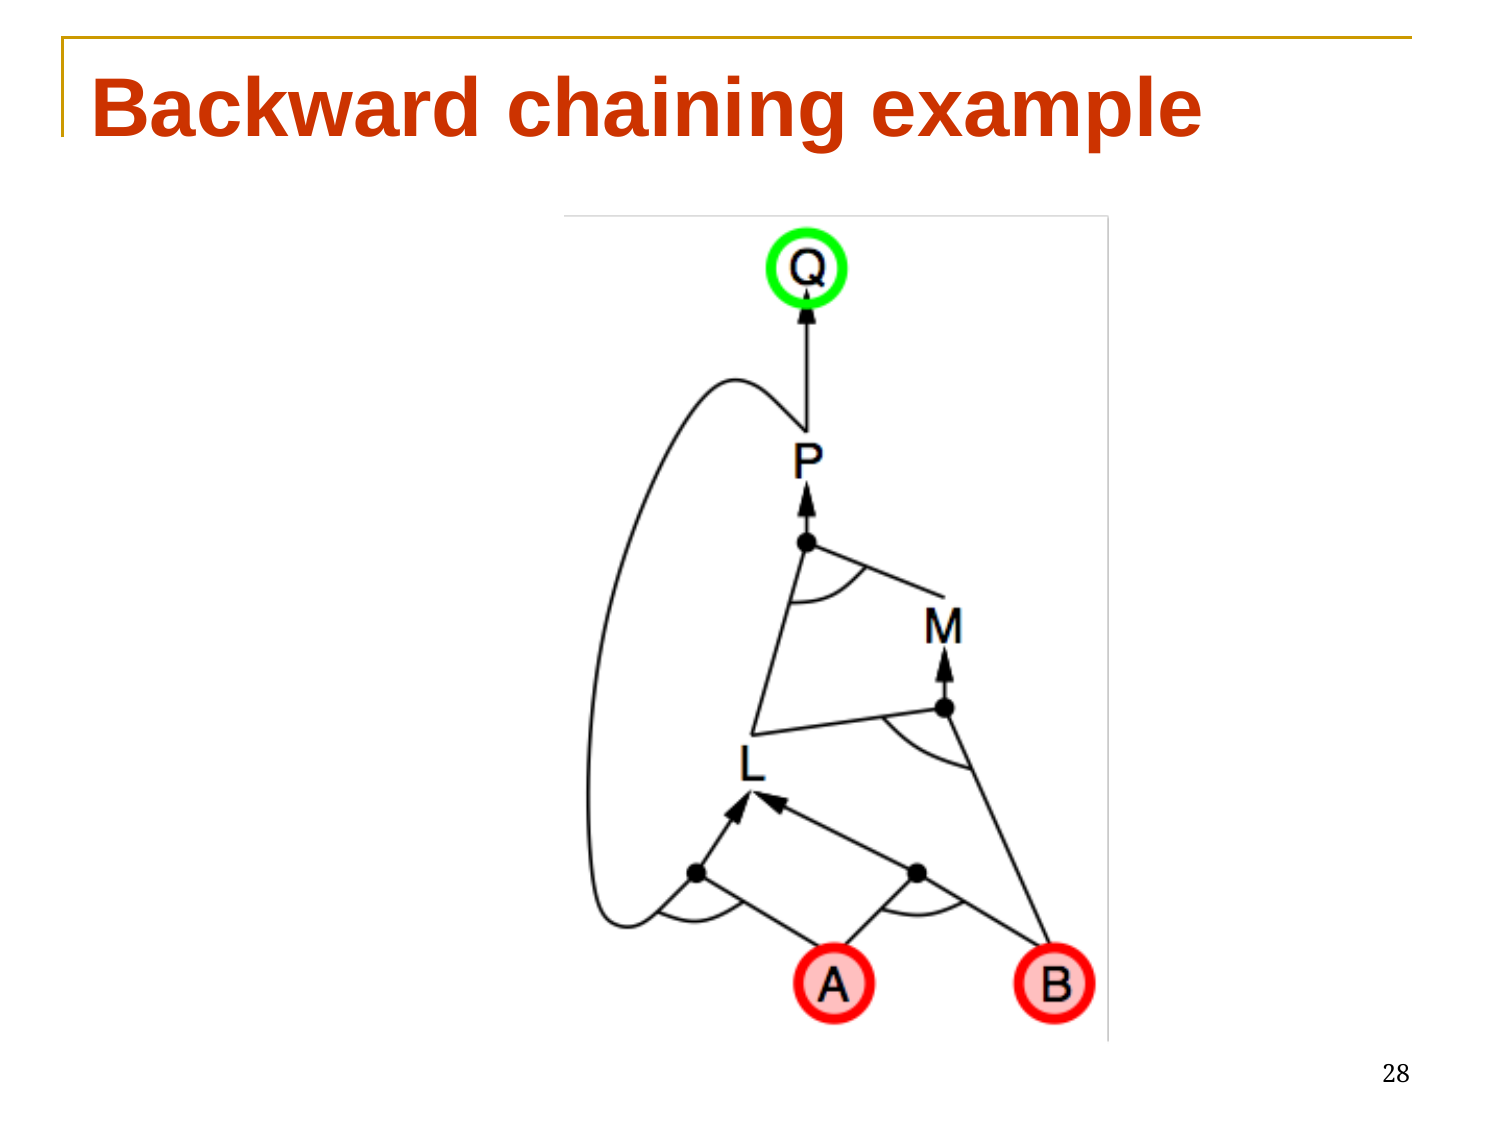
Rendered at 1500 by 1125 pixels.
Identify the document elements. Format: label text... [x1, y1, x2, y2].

slide_number 28 [1074, 1023, 1426, 1100]
title Backward chaining example [74, 45, 1426, 233]
picture [564, 205, 1117, 1044]
